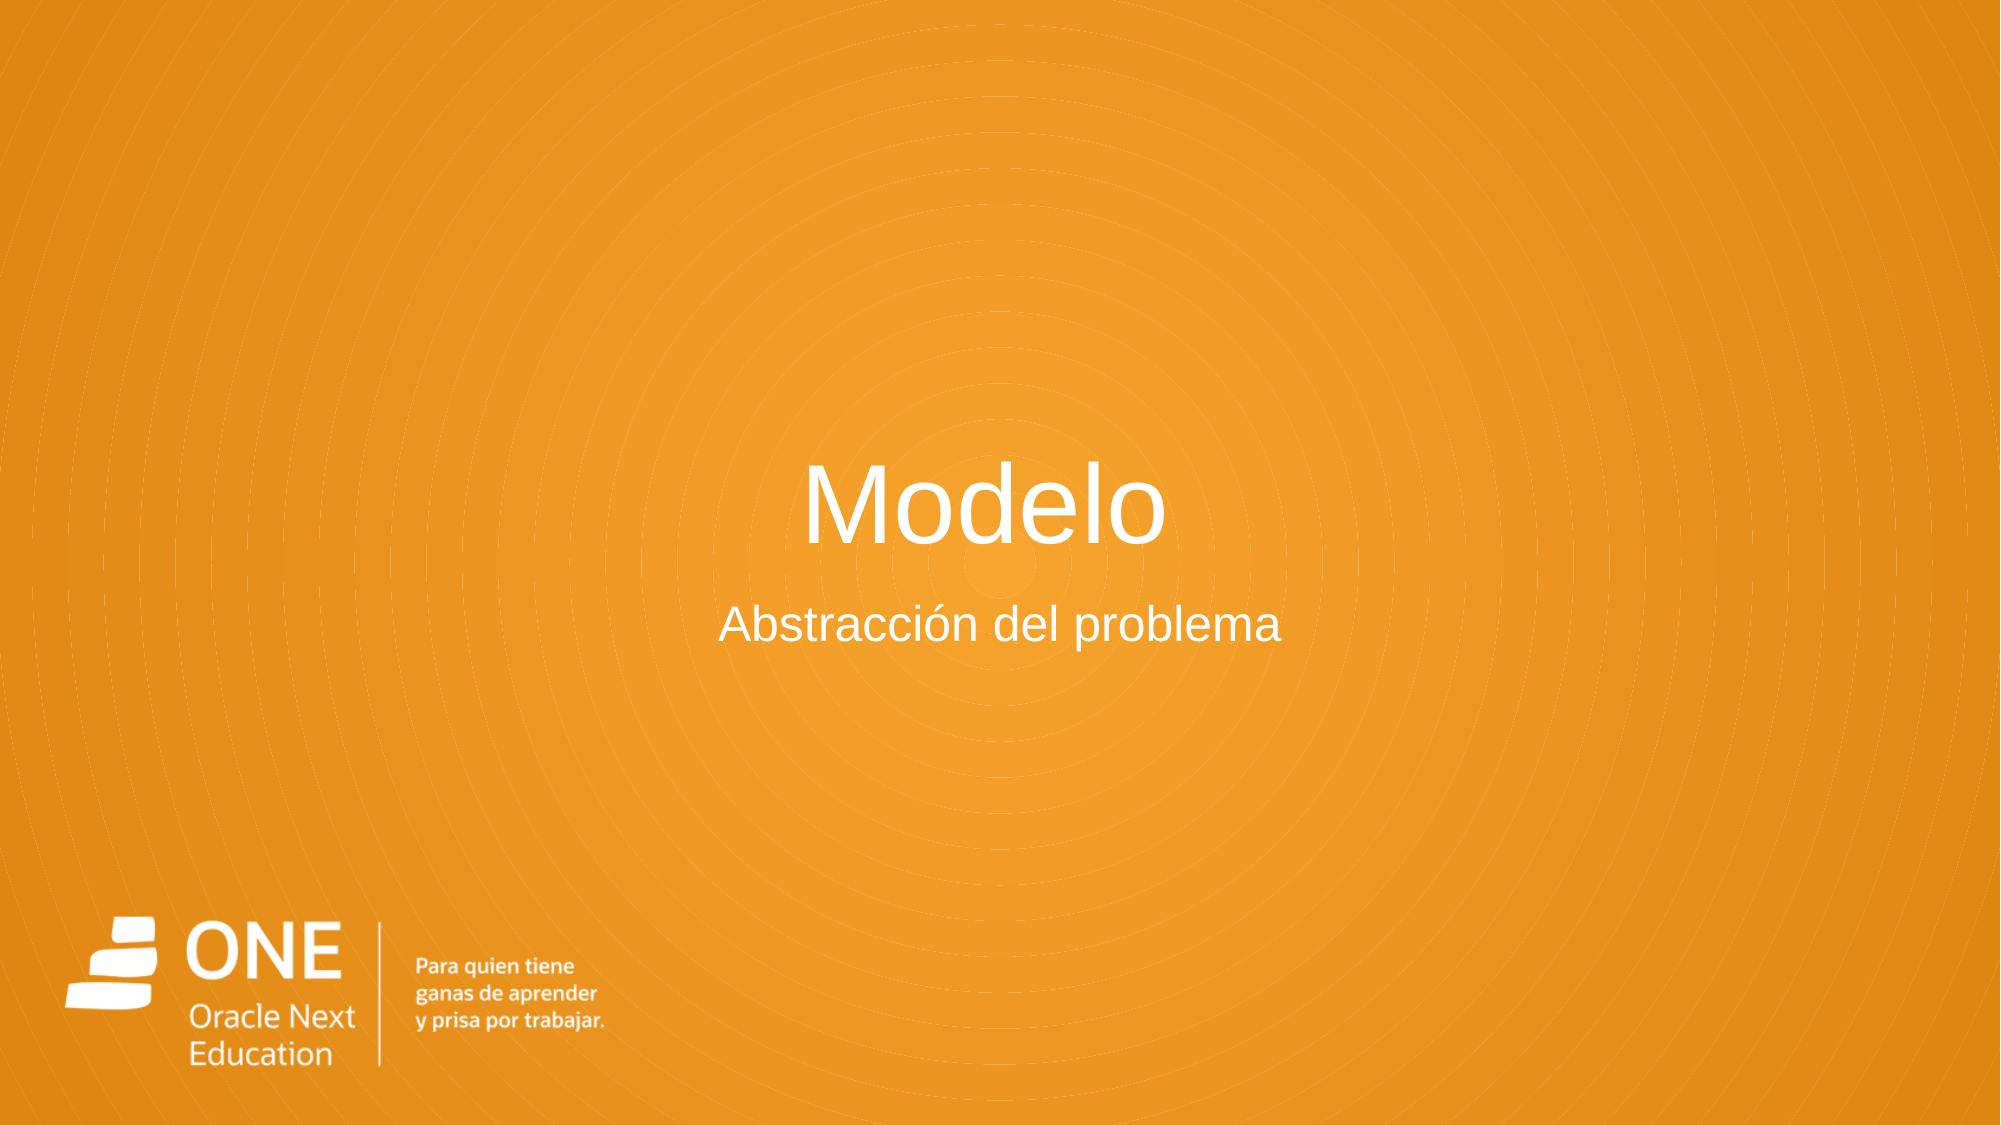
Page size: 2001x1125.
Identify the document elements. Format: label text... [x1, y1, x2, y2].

subtitle Abstracción del problema [249, 590, 1750, 863]
title Modelo [249, 184, 1750, 576]
picture [46, 912, 650, 1095]
